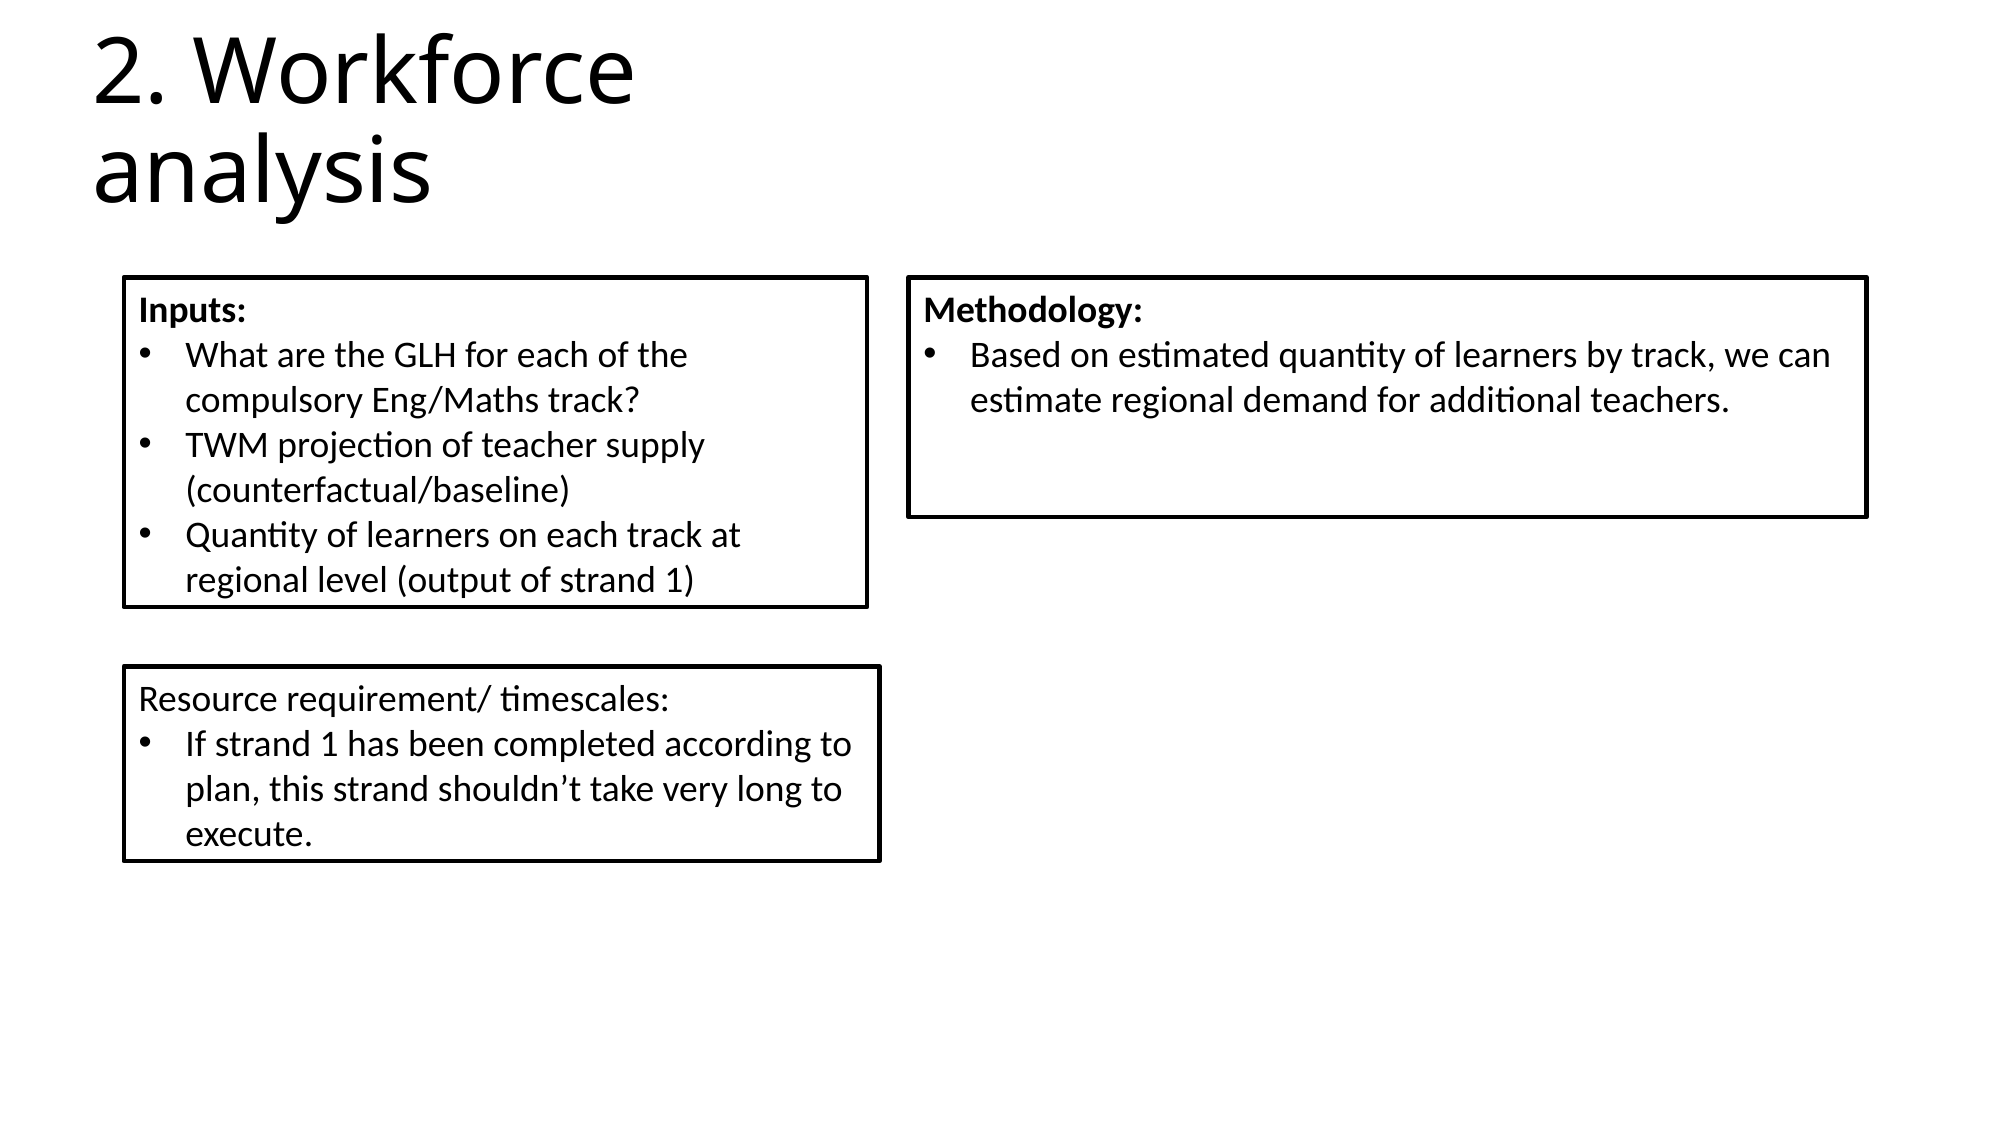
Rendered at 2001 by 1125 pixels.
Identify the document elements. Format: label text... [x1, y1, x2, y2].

text_box Methodology: Based on estimated quantity of learners by track, we can estimate regional demand for additional teachers. [908, 277, 1867, 517]
title 2. Workforce analysis [77, 25, 950, 222]
text_box Inputs: What are the GLH for each of the compulsory Eng/Maths track? TWM projection of teacher supply (counterfactual/baseline) Quantity of learners on each track at regional level (output of strand 1) [123, 277, 867, 607]
text_box Resource requirement/ timescales: If strand 1 has been completed according to plan, this strand shouldn’t take very long to execute. [123, 666, 880, 862]
